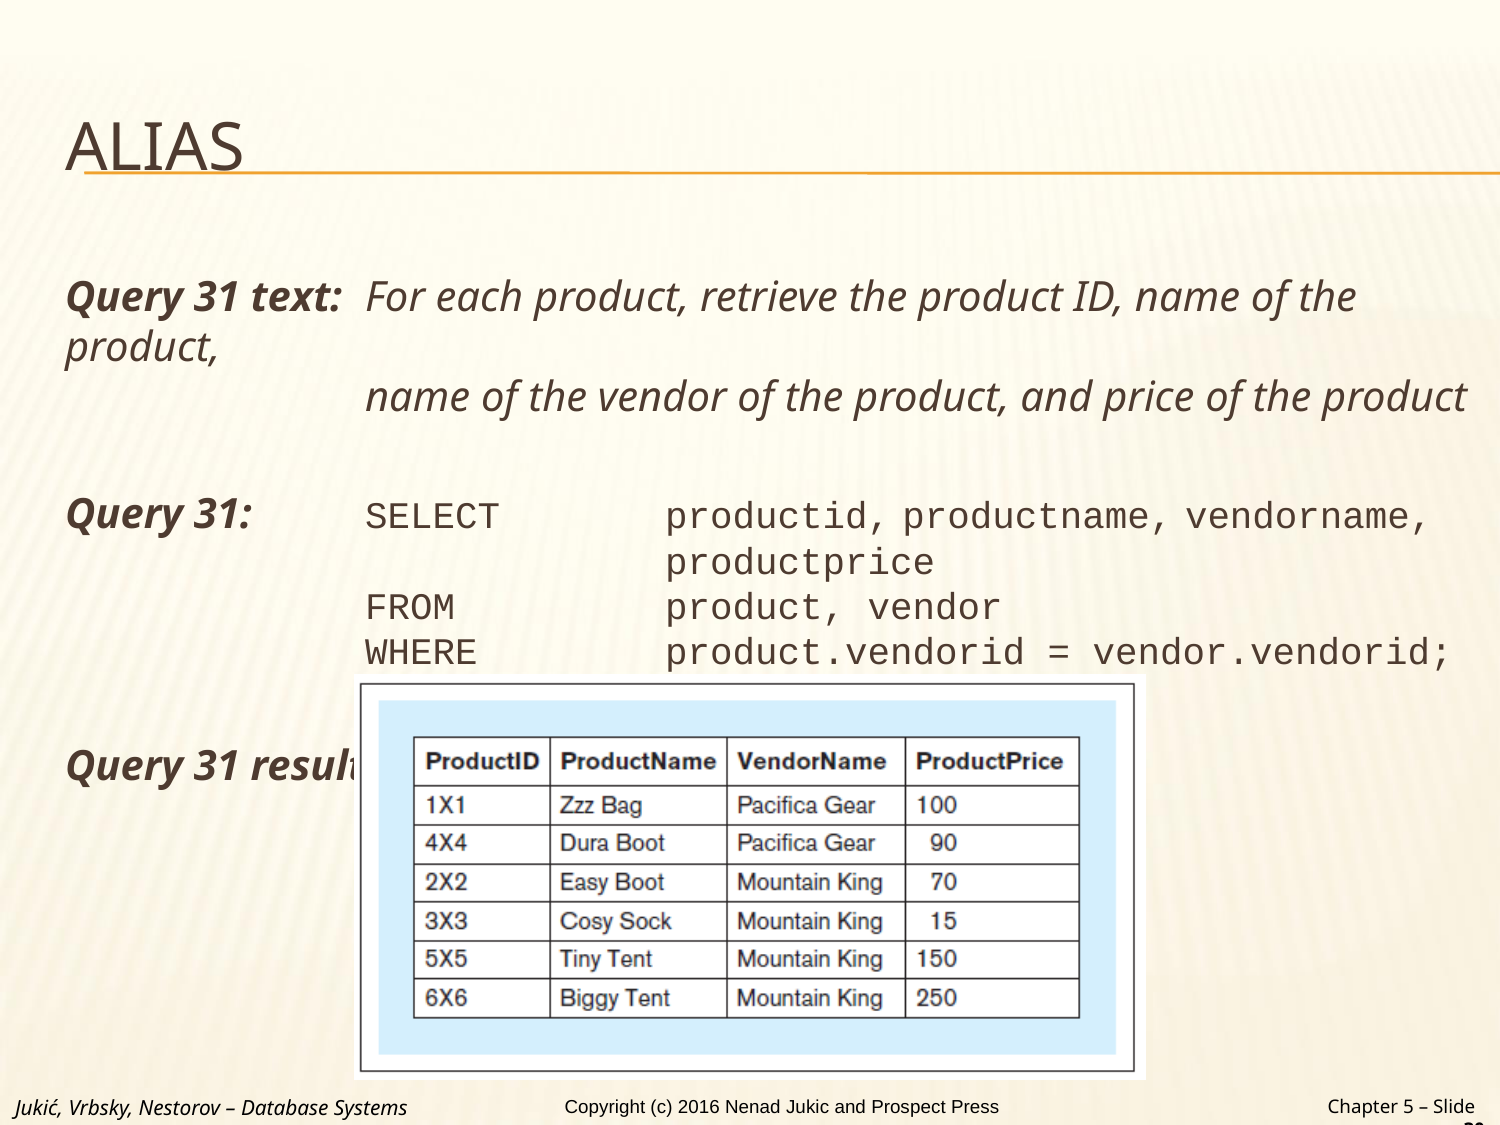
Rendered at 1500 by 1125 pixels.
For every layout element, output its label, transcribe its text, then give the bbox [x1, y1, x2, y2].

slide_number Chapter 5 – Slide 30 [1299, 1087, 1500, 1125]
footer Jukić, Vrbsky, Nestorov – Database Systems [0, 1087, 625, 1125]
picture [354, 674, 1500, 1125]
title ALIAS [50, 75, 1475, 213]
list Query 31 text: For each product, retrieve the product ID, name of the product, name of the vendor of the product, and price of the product Query 31: SELECT productid, productname, vendorname, productprice FROM product, vendor WHERE product.vendorid = vendor.vendorid; Query 31 result: [50, 262, 1500, 1005]
picture [0, 0, 1500, 1087]
